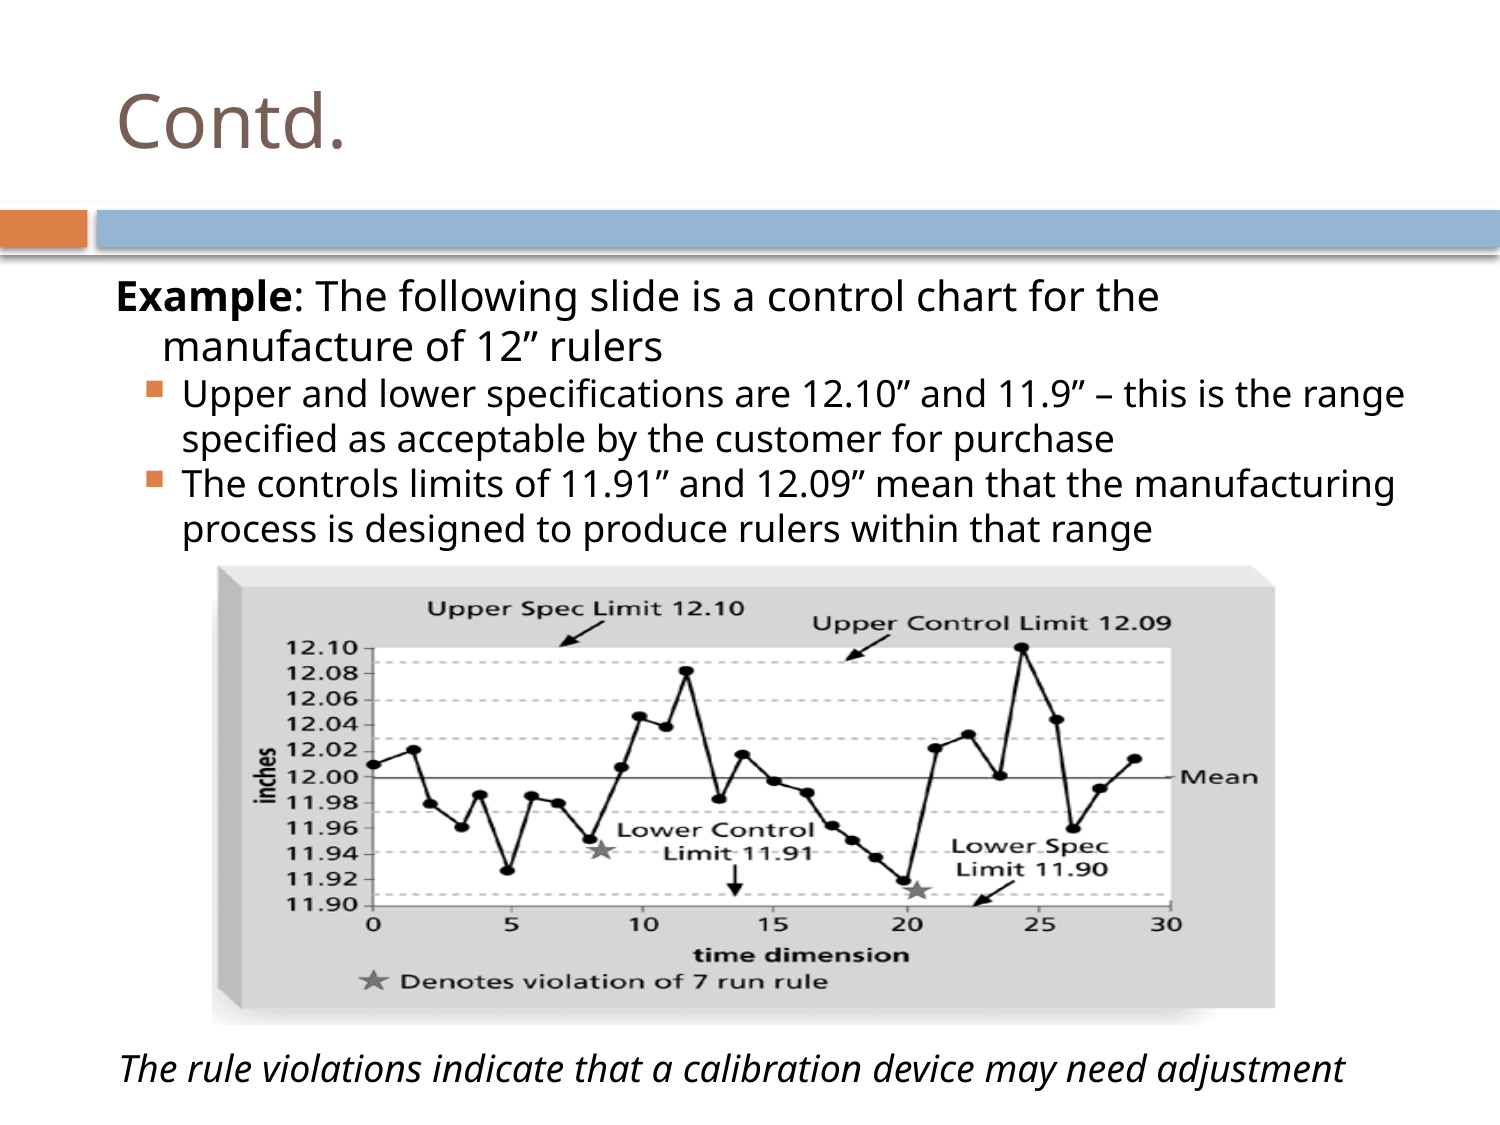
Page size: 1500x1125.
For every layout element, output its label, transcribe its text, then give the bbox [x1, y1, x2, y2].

text_box The rule violations indicate that a calibration device may need adjustment [37, 1037, 1438, 1100]
title Contd. [100, 37, 1438, 200]
list Example: The following slide is a control chart for the manufacture of 12” rulers Upper and lower specifications are 12.10” and 11.9” – this is the range specified as acceptable by the customer for purchase The controls limits of 11.91” and 12.09” mean that the manufacturing process is designed to produce rulers within that range [100, 262, 1438, 1000]
picture [212, 562, 1288, 1026]
